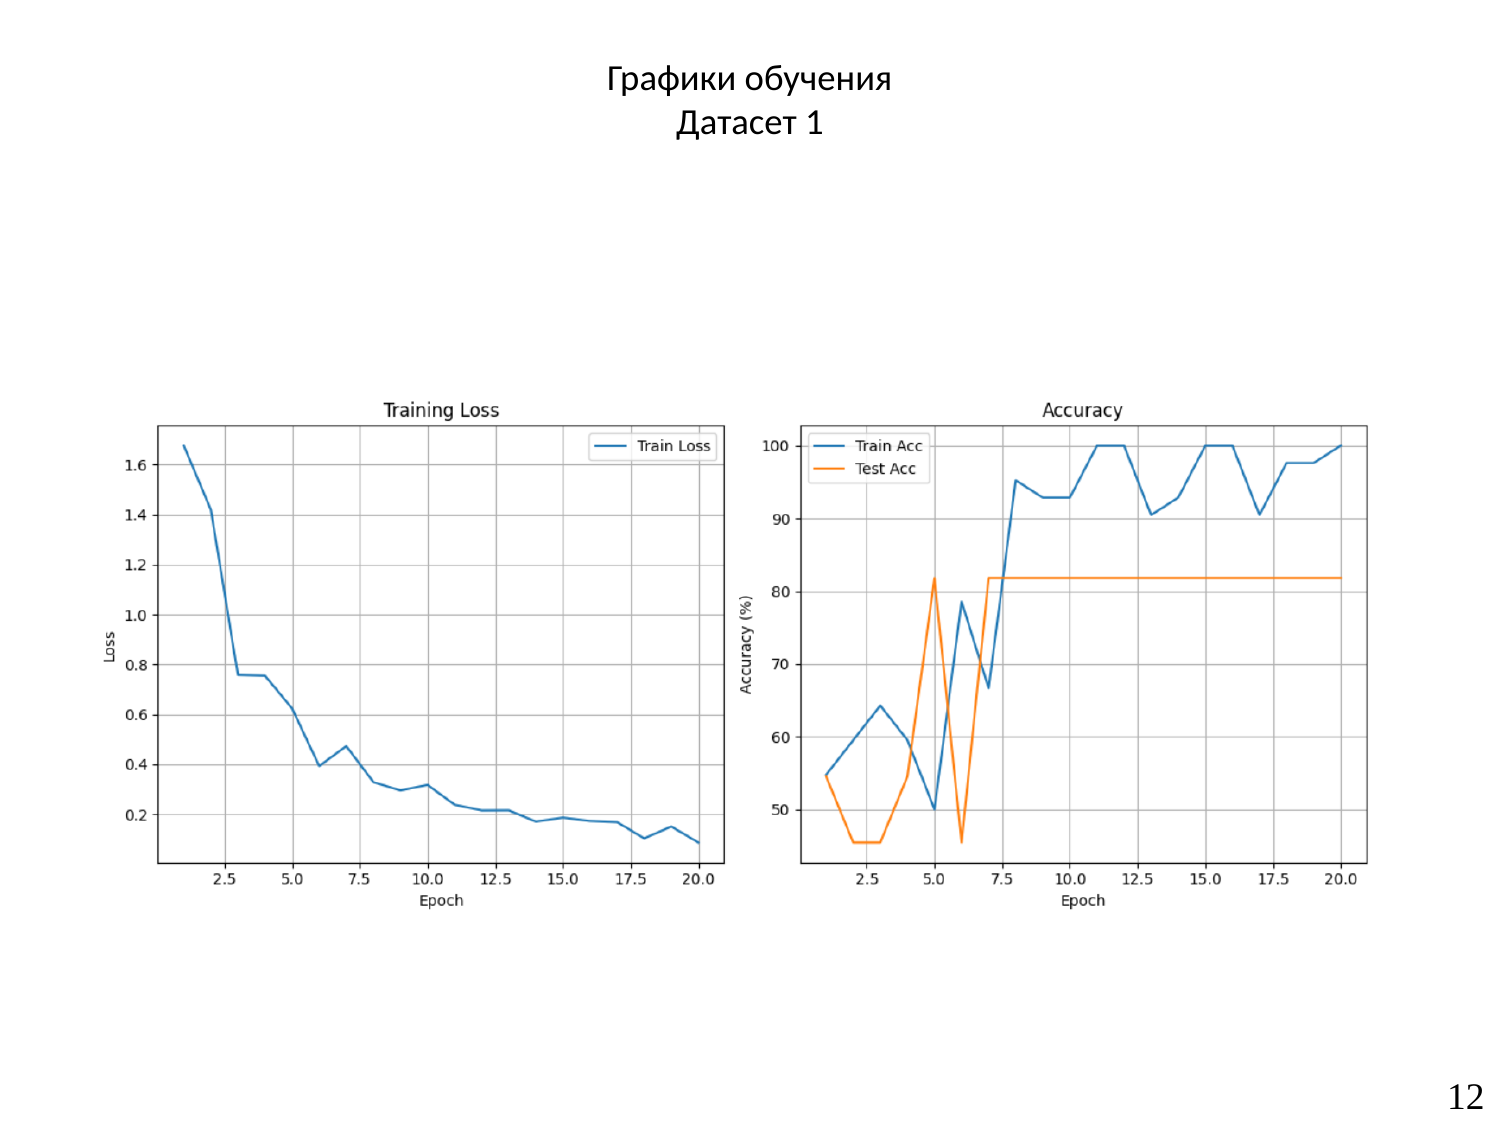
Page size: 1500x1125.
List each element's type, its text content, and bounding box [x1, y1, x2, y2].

picture [87, 387, 1426, 930]
title Графики обучения Датасет 1 [75, 45, 1425, 150]
text_box 12 [1432, 1064, 1500, 1125]
